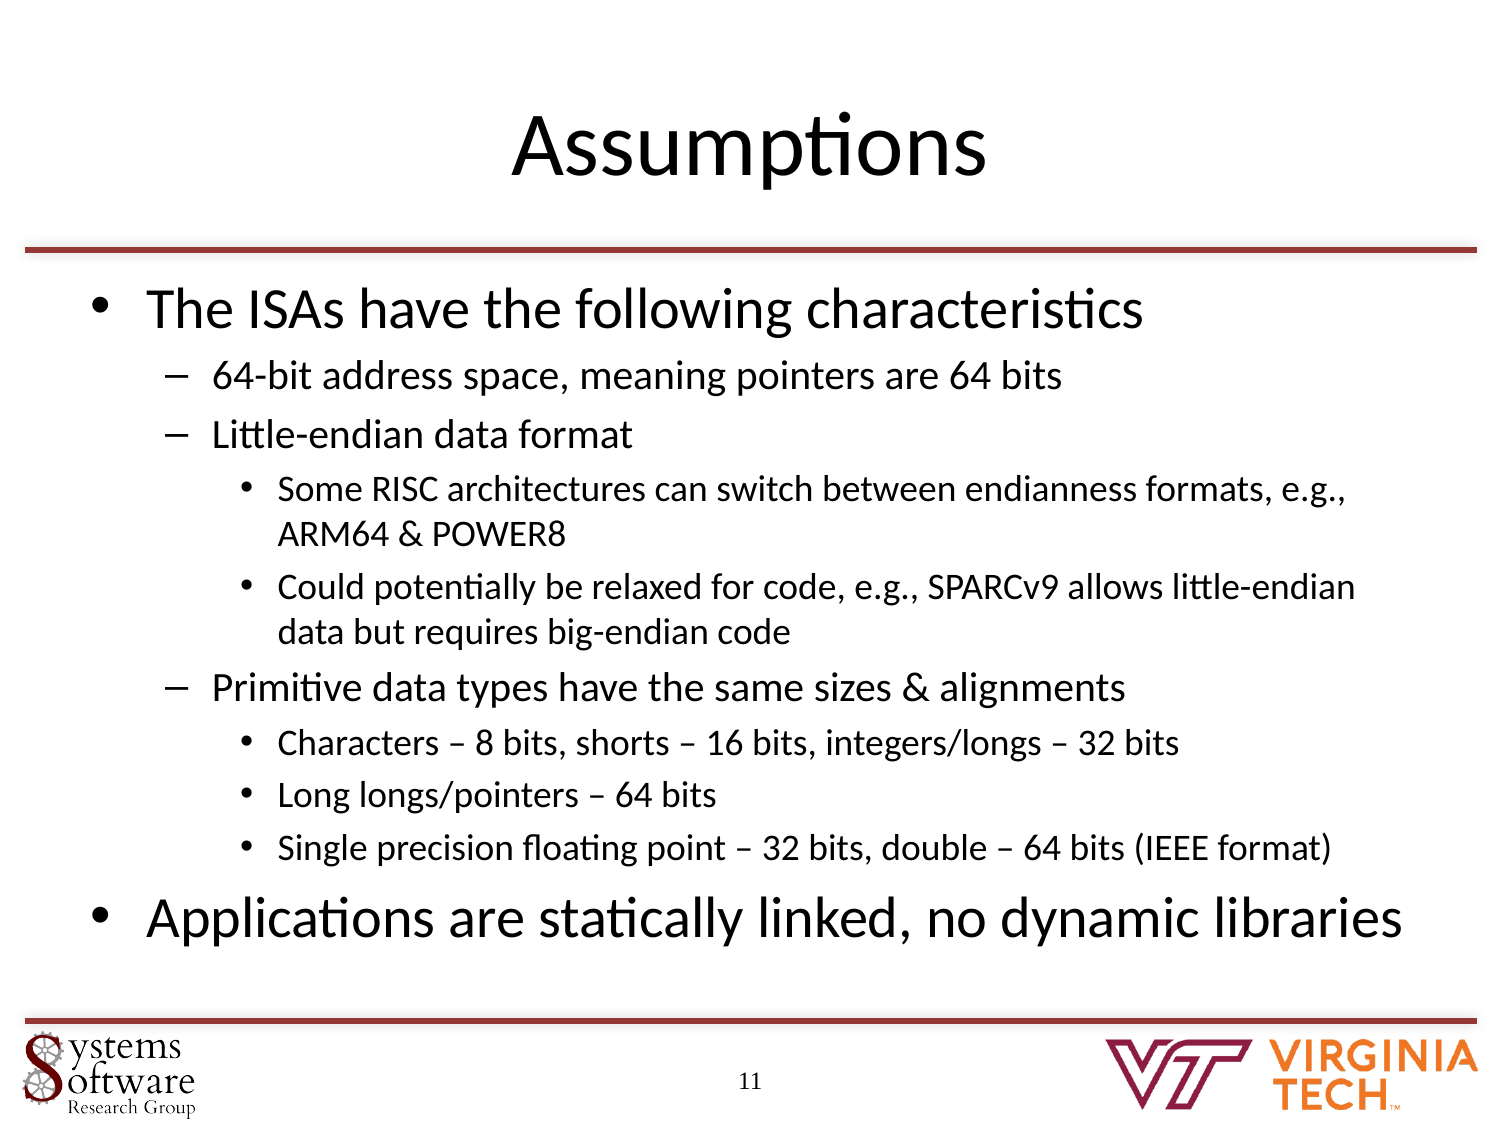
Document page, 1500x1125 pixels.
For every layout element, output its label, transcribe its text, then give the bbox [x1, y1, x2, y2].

title Assumptions [75, 45, 1425, 233]
picture [1105, 1039, 1478, 1110]
list The ISAs have the following characteristics 64-bit address space, meaning pointers are 64 bits Little-endian data format Some RISC architectures can switch between endianness formats, e.g., ARM64 & POWER8 Could potentially be relaxed for code, e.g., SPARCv9 allows little-endian data but requires big-endian code Primitive data types have the same sizes & alignments Characters – 8 bits, shorts – 16 bits, integers/longs – 32 bits Long longs/pointers – 64 bits Single precision floating point – 32 bits, double – 64 bits (IEEE format) Applications are statically linked, no dynamic libraries [75, 262, 1425, 1005]
picture [22, 1031, 195, 1119]
